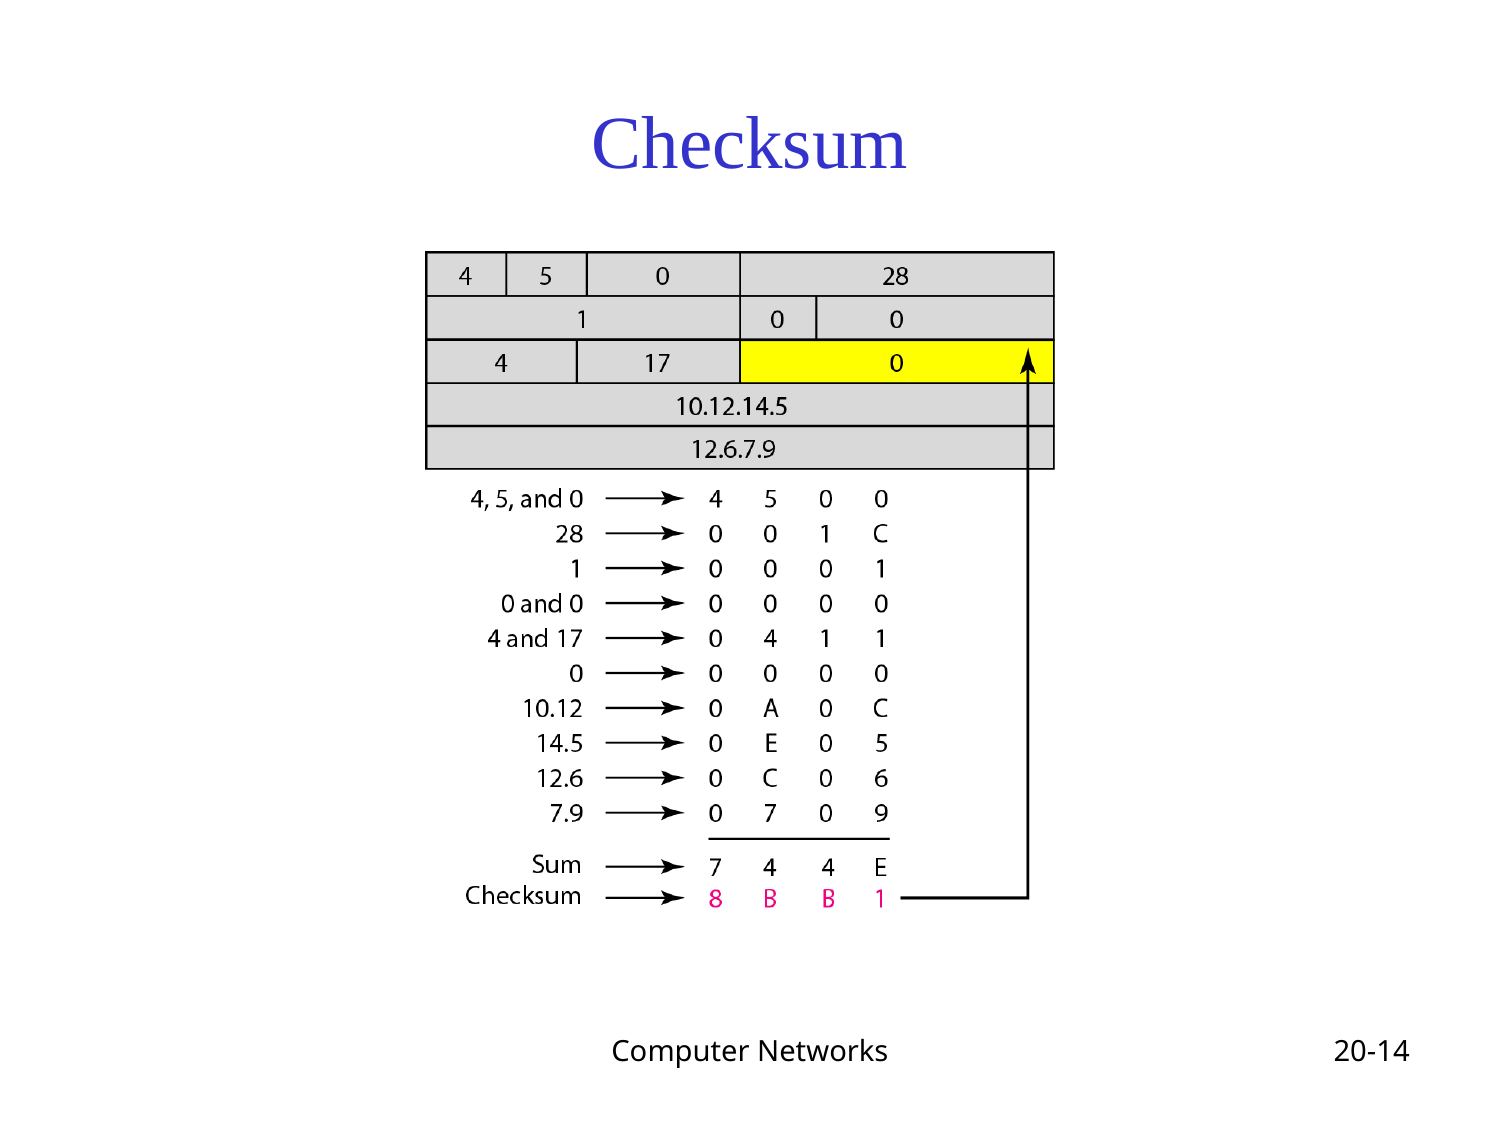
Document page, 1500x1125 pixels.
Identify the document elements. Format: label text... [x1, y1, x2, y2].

footer Computer Networks [512, 1024, 988, 1103]
picture [424, 251, 1055, 915]
slide_number 20-14 [1074, 1024, 1426, 1103]
title Checksum [75, 45, 1425, 233]
